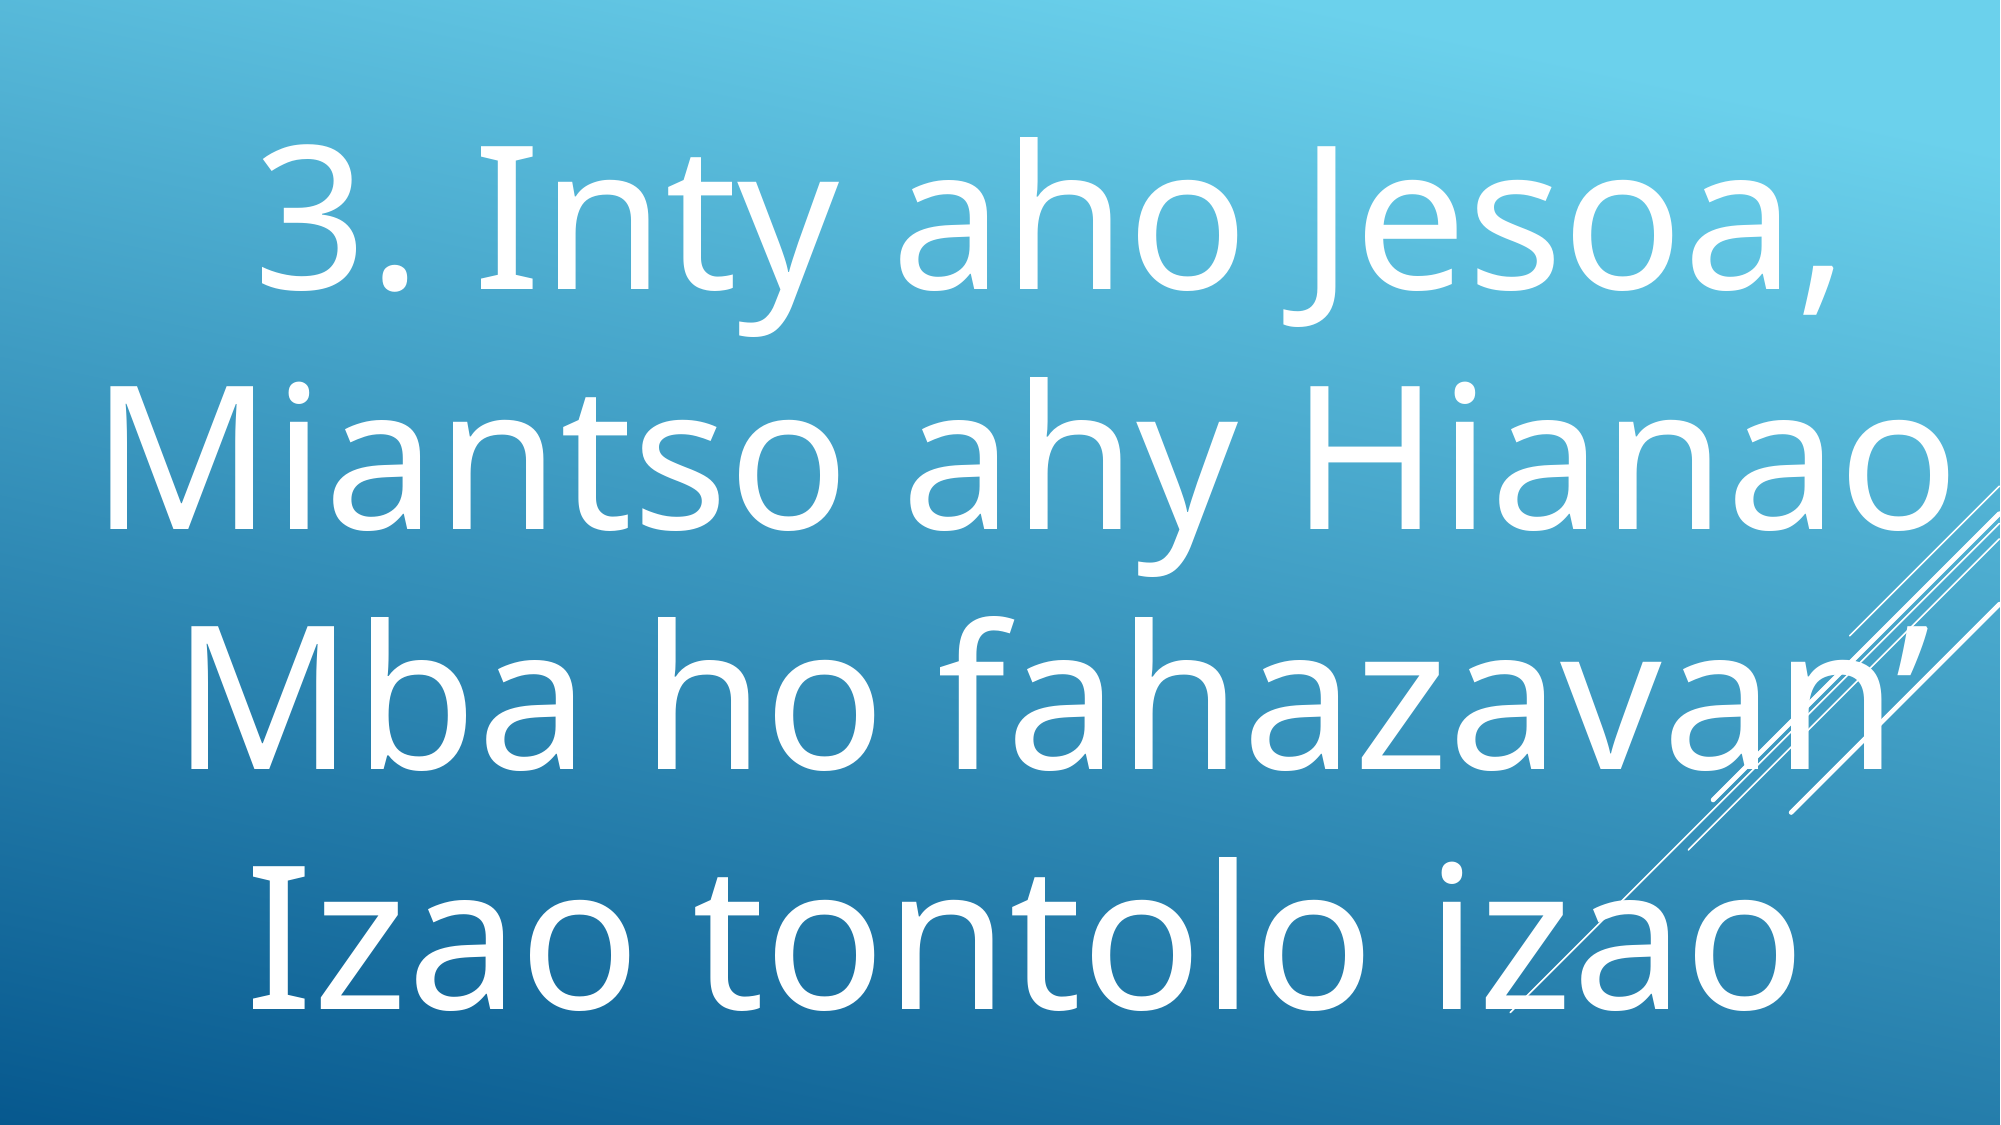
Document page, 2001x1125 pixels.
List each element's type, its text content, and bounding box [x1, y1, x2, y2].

text_box 3. Inty aho Jesoa, Miantso ahy Hianao Mba ho fahazavan’ Izao tontolo izao [0, 82, 2000, 1058]
